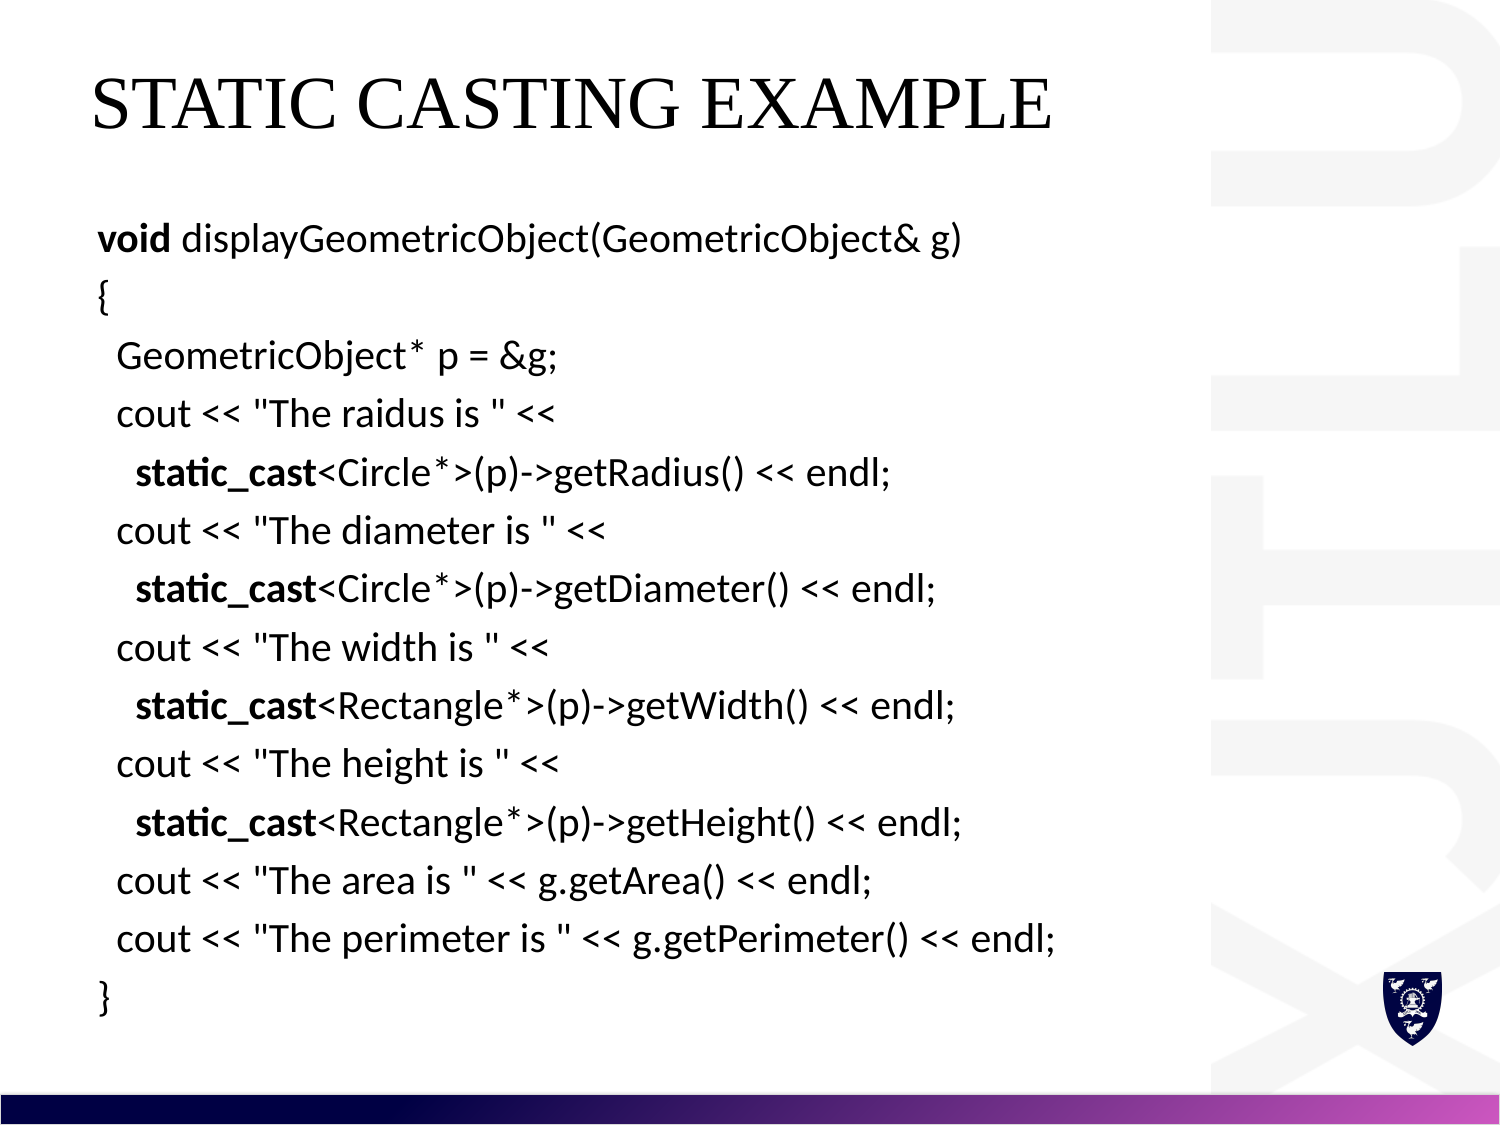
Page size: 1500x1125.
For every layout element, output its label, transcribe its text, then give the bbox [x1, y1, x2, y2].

picture [1431, 972, 1442, 1046]
title Static Casting Example [75, 37, 1413, 160]
text_box void displayGeometricObject(GeometricObject& g) { GeometricObject* p = &g; cout << "The raidus is " << static_cast<Circle*>(p)->getRadius() << endl; cout << "The diameter is " << static_cast<Circle*>(p)->getDiameter() << endl; cout << "The width is " << static_cast<Rectangle*>(p)->getWidth() << endl; cout << "The height is " << static_cast<Rectangle*>(p)->getHeight() << endl; cout << "The area is " << g.getArea() << endl; cout << "The perimeter is " << g.getPerimeter() << endl; } [82, 203, 1431, 1048]
slide_number [1074, 1048, 1425, 1103]
